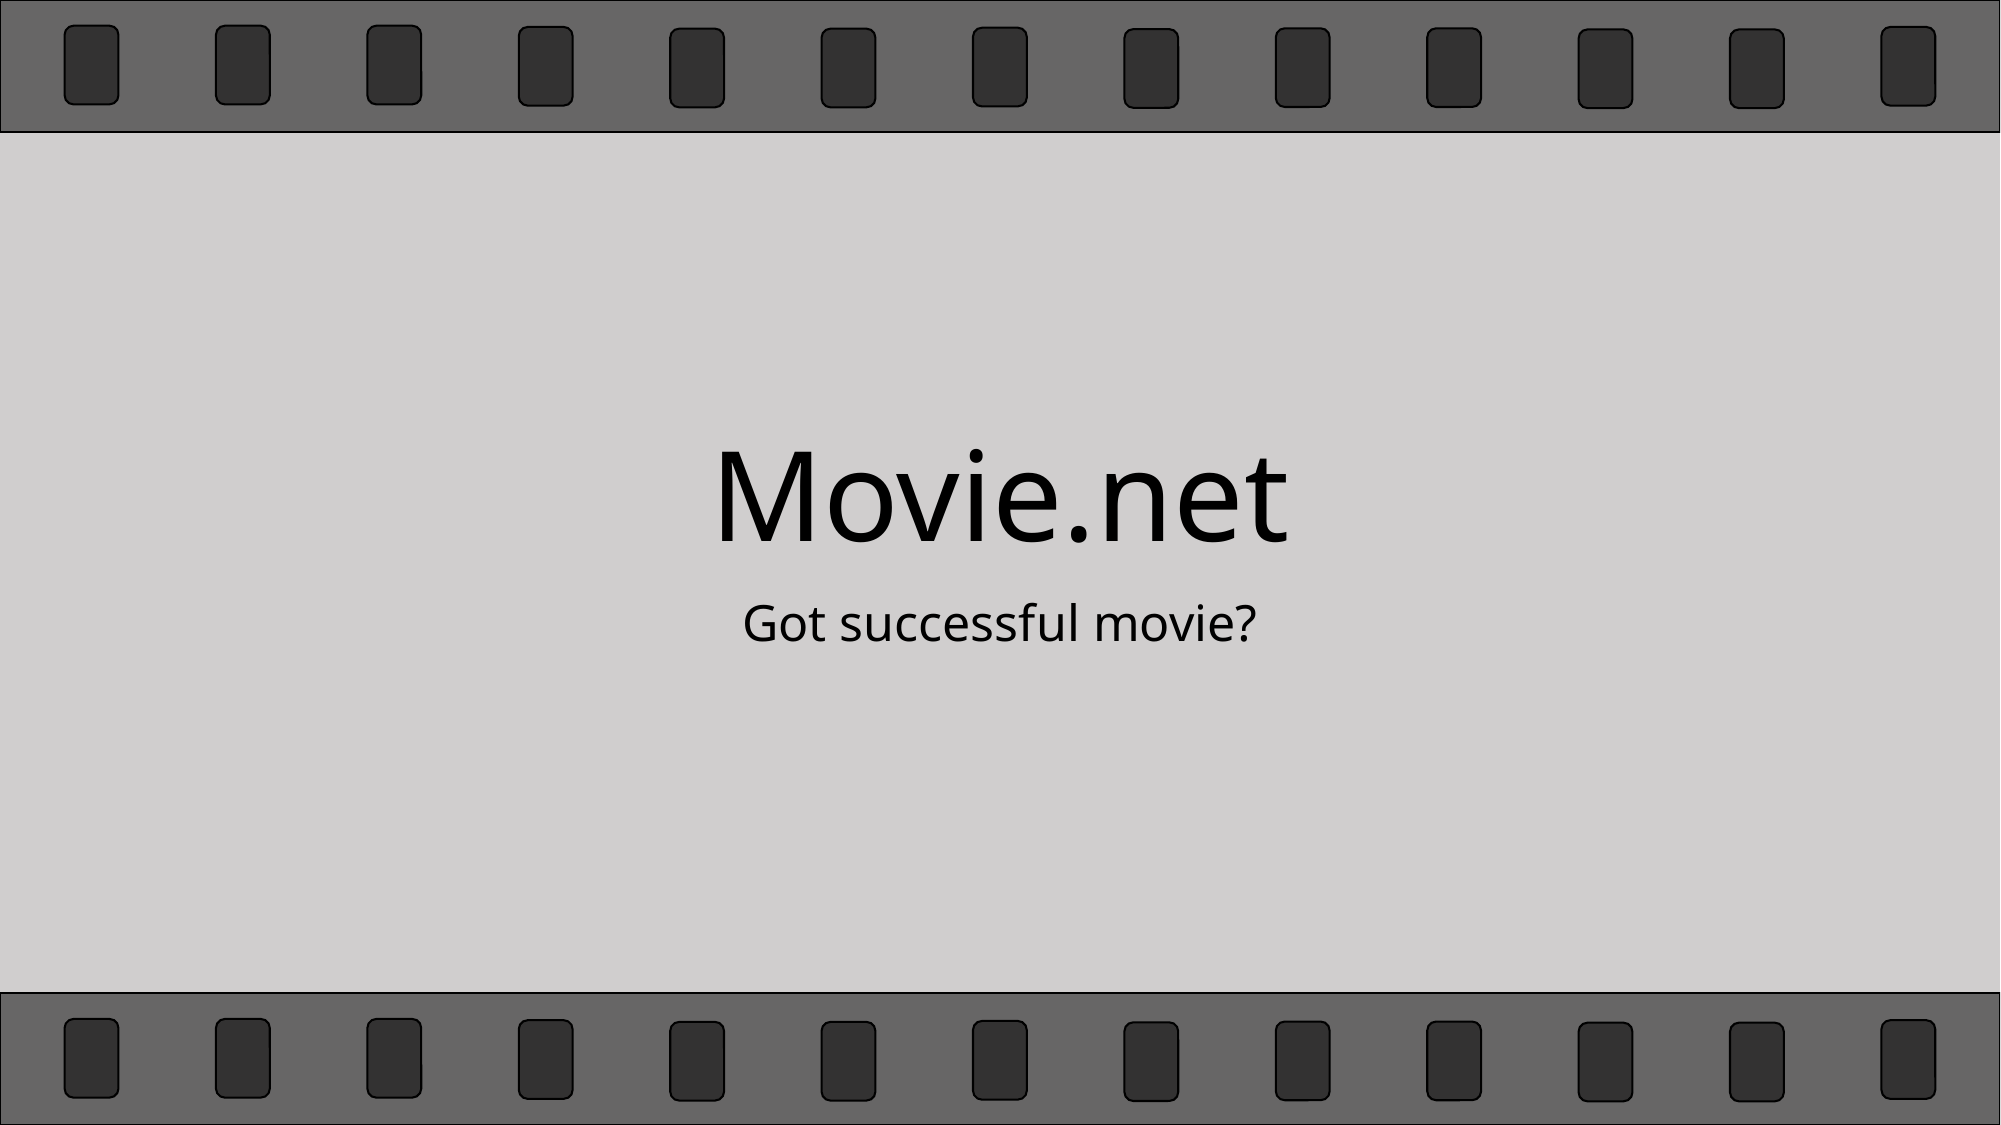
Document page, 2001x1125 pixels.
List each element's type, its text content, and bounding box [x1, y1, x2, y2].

title Movie.net [249, 183, 1751, 577]
subtitle Got successful movie? [249, 590, 1751, 863]
